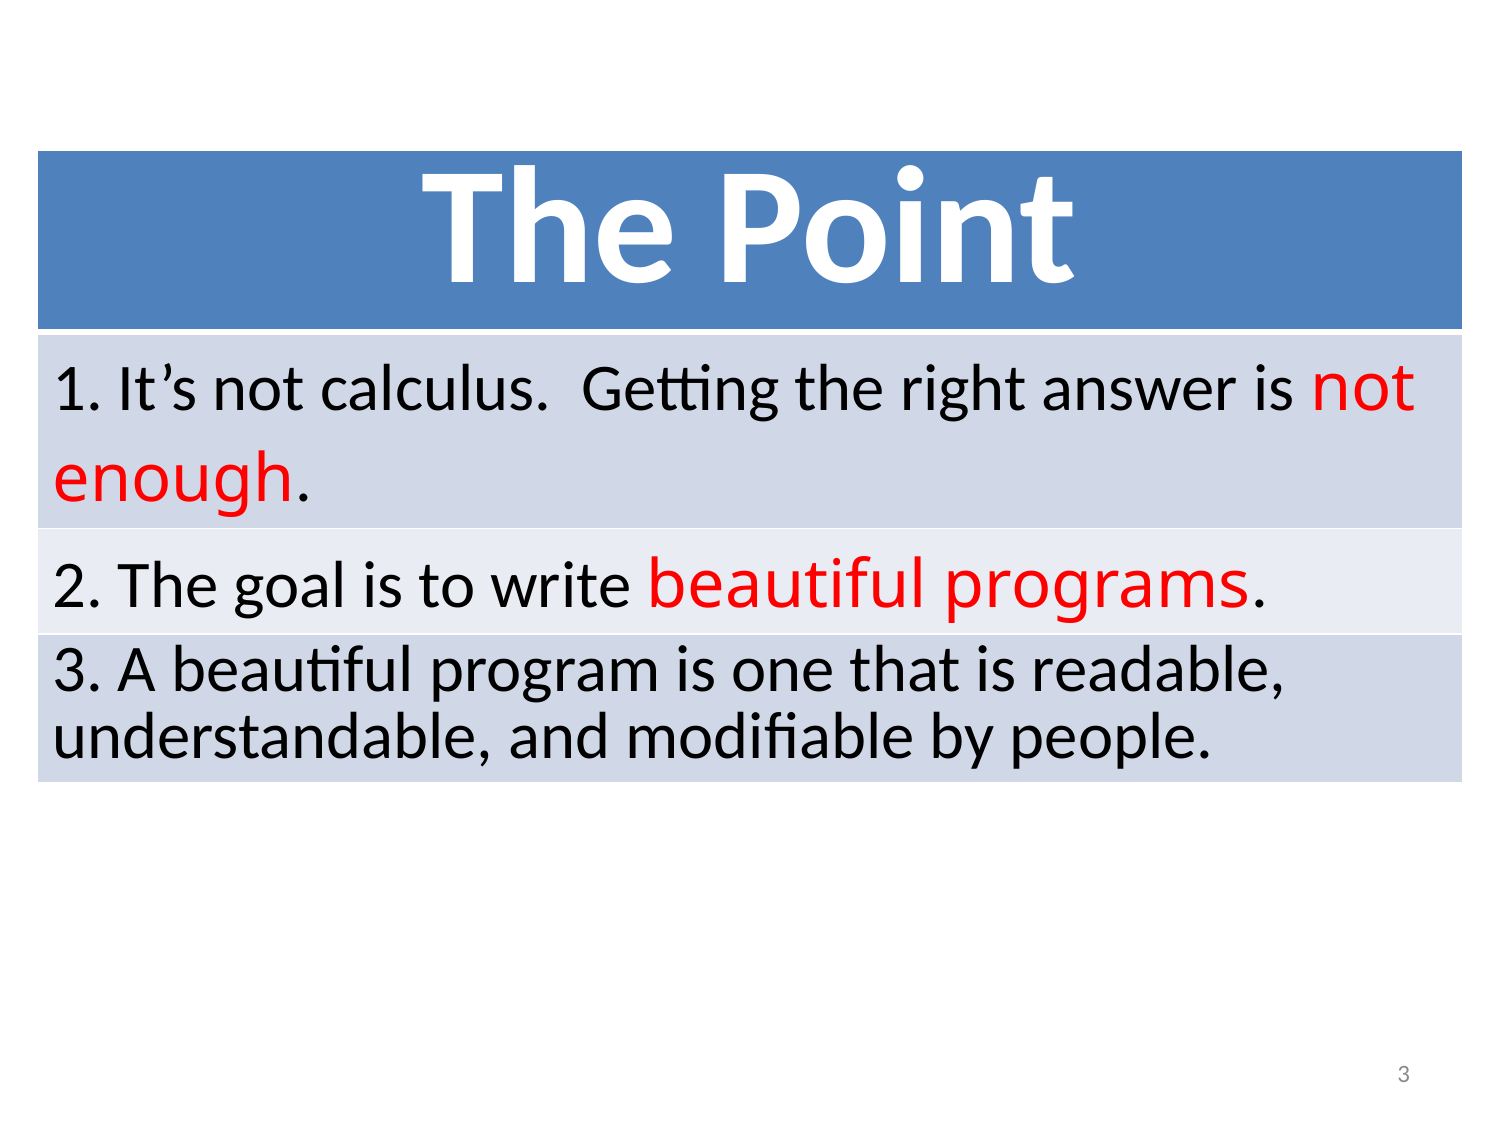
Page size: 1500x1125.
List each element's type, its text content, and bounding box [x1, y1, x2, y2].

slide_number 3 [1074, 1042, 1425, 1103]
table_cell 1. It’s not calculus. Getting the right answer is not enough. [38, 335, 1462, 528]
table_cell 3. A beautiful program is one that is readable, understandable, and modifiable by people. [38, 635, 1462, 782]
table_cell 2. The goal is to write beautiful programs. [38, 529, 1462, 633]
table_header The Point [38, 151, 1462, 329]
